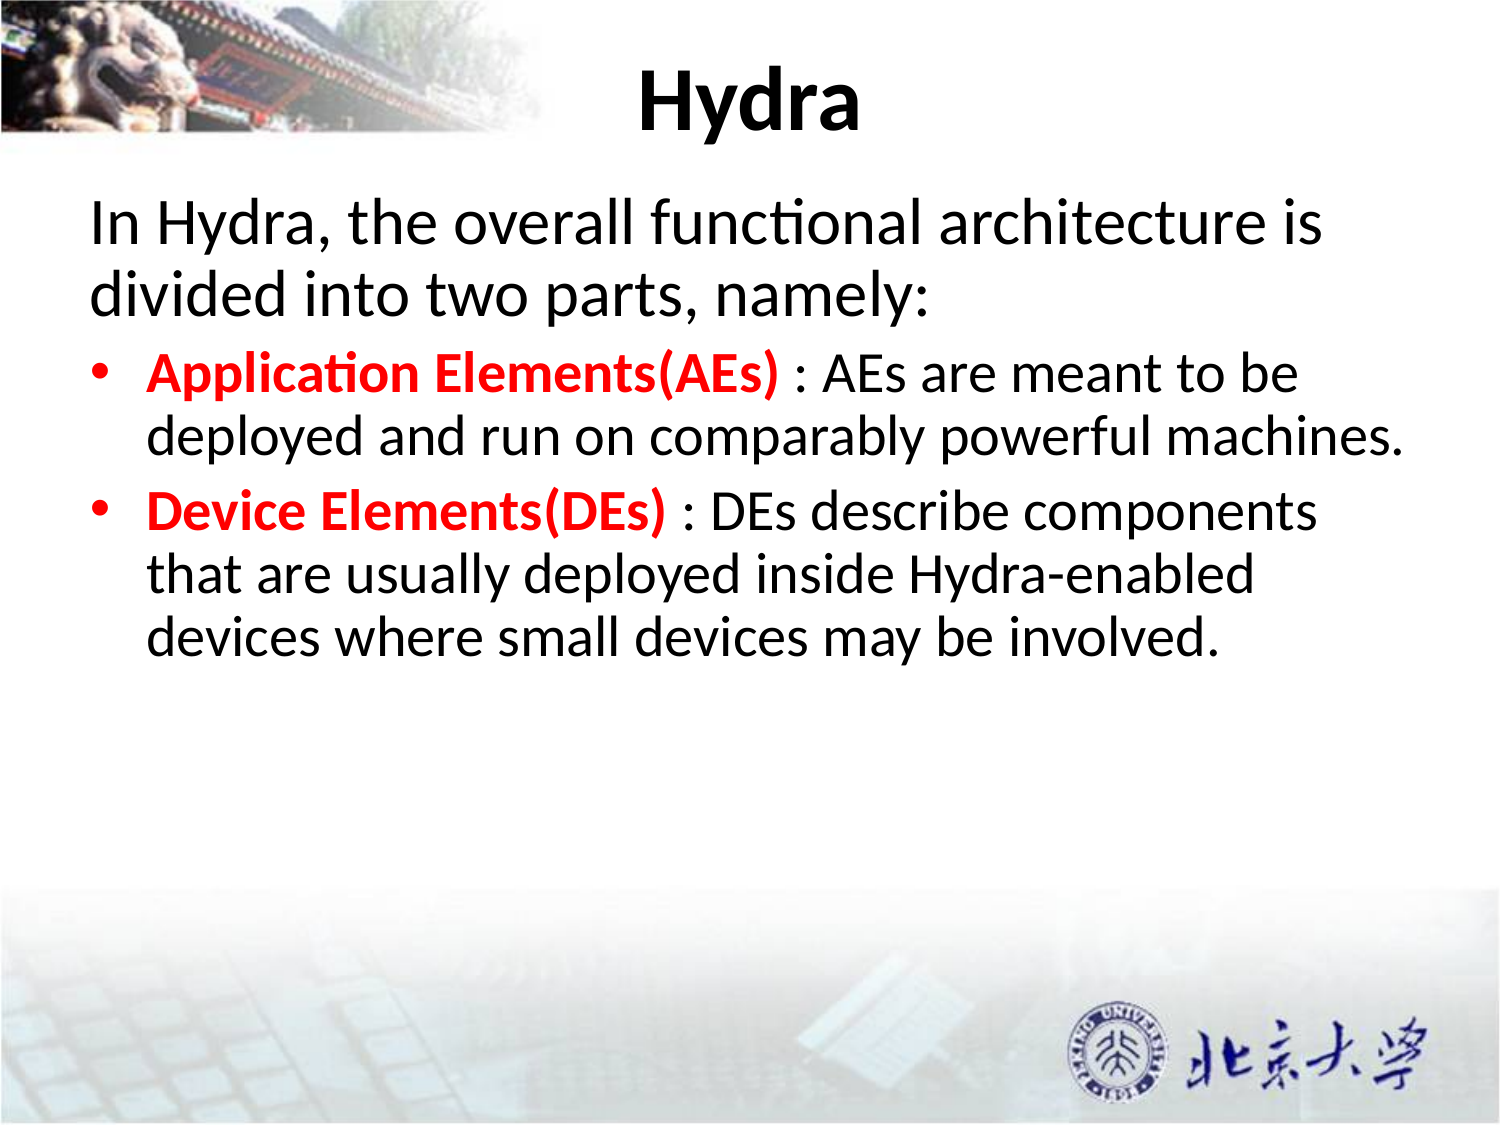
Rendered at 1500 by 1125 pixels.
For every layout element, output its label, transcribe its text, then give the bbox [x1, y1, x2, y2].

title Hydra [75, 7, 1425, 195]
text_box In Hydra, the overall functional architecture is divided into two parts, namely: Application Elements(AEs) : AEs are meant to be deployed and run on comparably powerful machines. Device Elements(DEs) : DEs describe components that are usually deployed inside Hydra-enabled devices where small devices may be involved. [74, 179, 1433, 917]
picture [0, 0, 1500, 1125]
